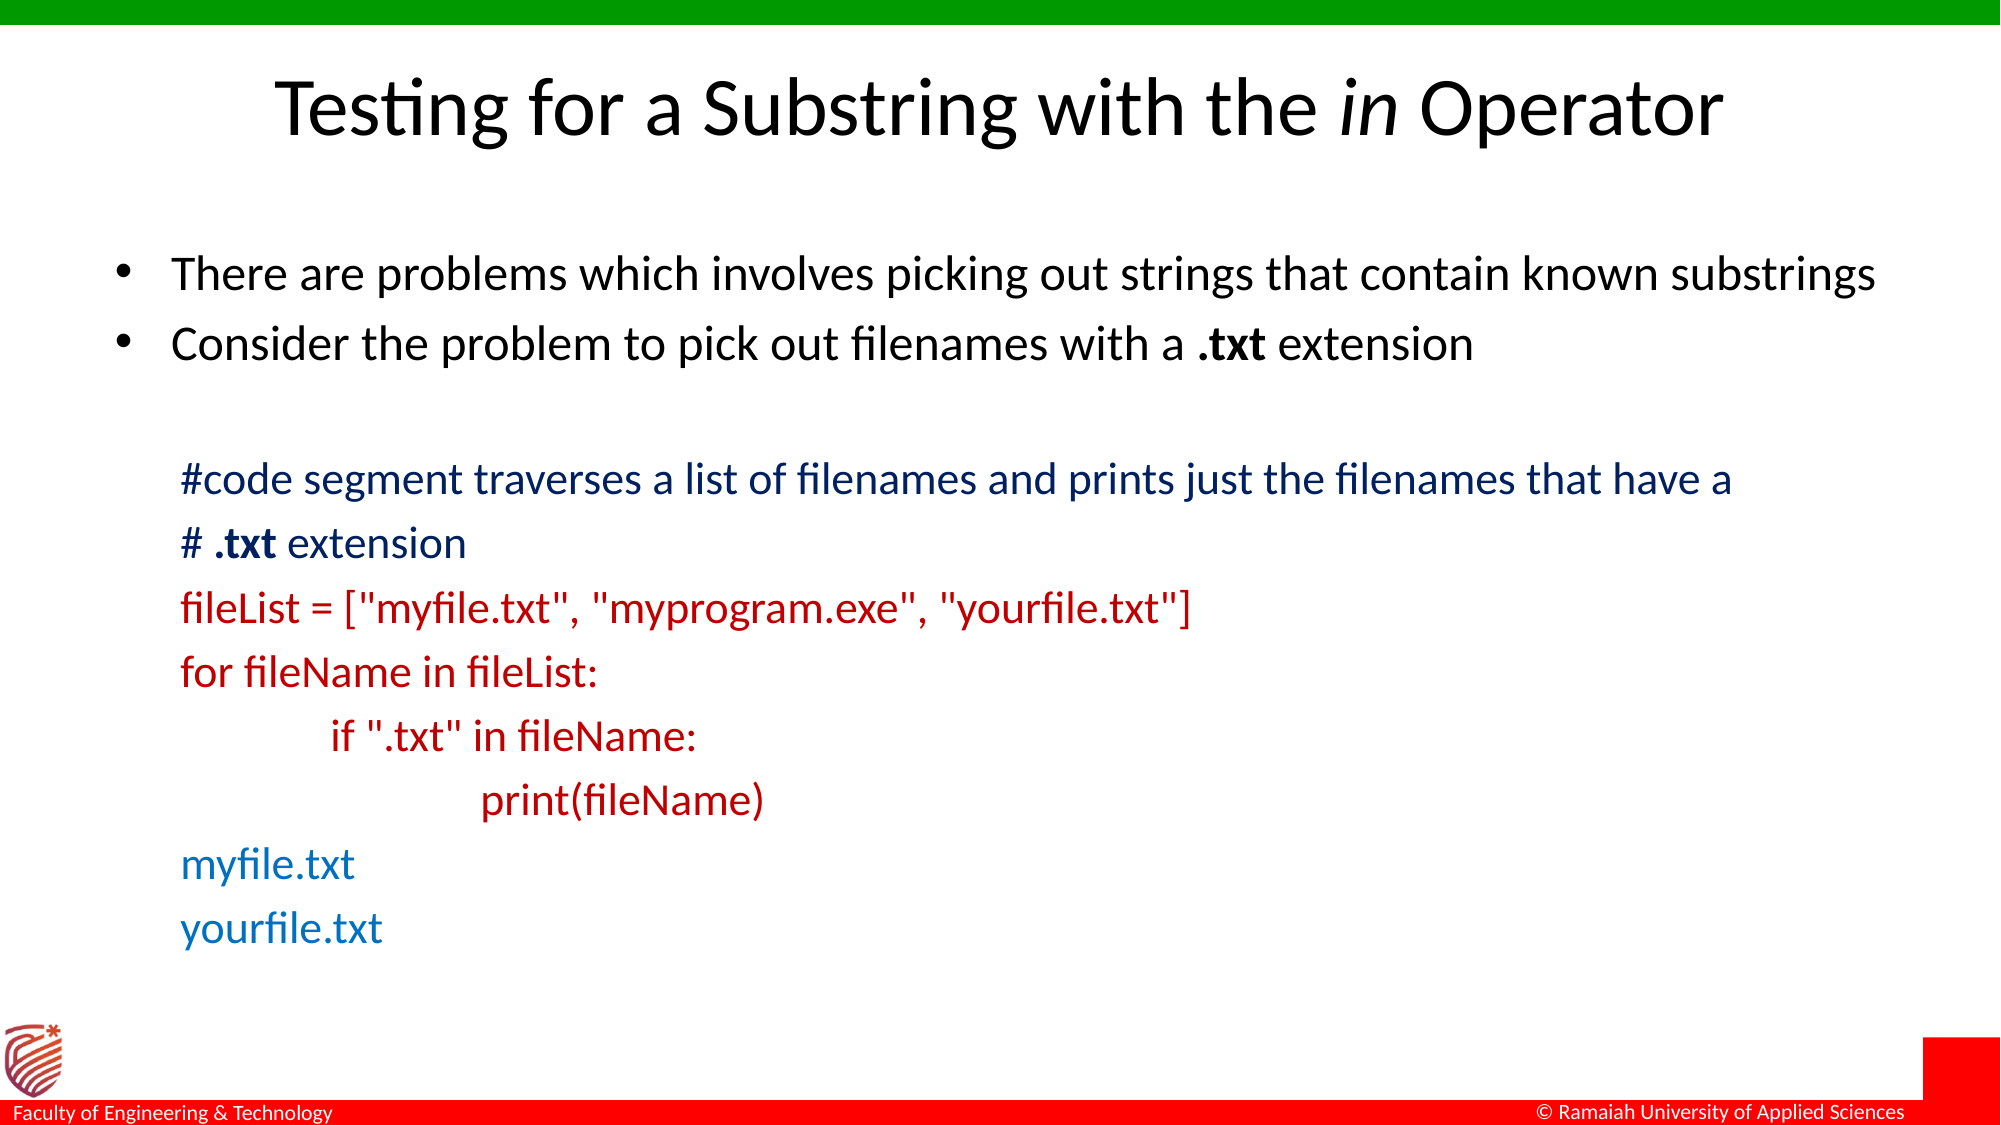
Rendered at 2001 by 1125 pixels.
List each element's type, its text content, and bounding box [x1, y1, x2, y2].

picture [0, 1013, 69, 1100]
list There are problems which involves picking out strings that contain known substrings Consider the problem to pick out filenames with a .txt extension #code segment traverses a list of filenames and prints just the filenames that have a # .txt extension fileList = ["myfile.txt", "myprogram.exe", "yourfile.txt"] for fileName in fileList: if ".txt" in fileName: print(fileName) myfile.txt yourfile.txt [99, 232, 1900, 1005]
title Testing for a Substring with the in Operator [99, 45, 1900, 232]
